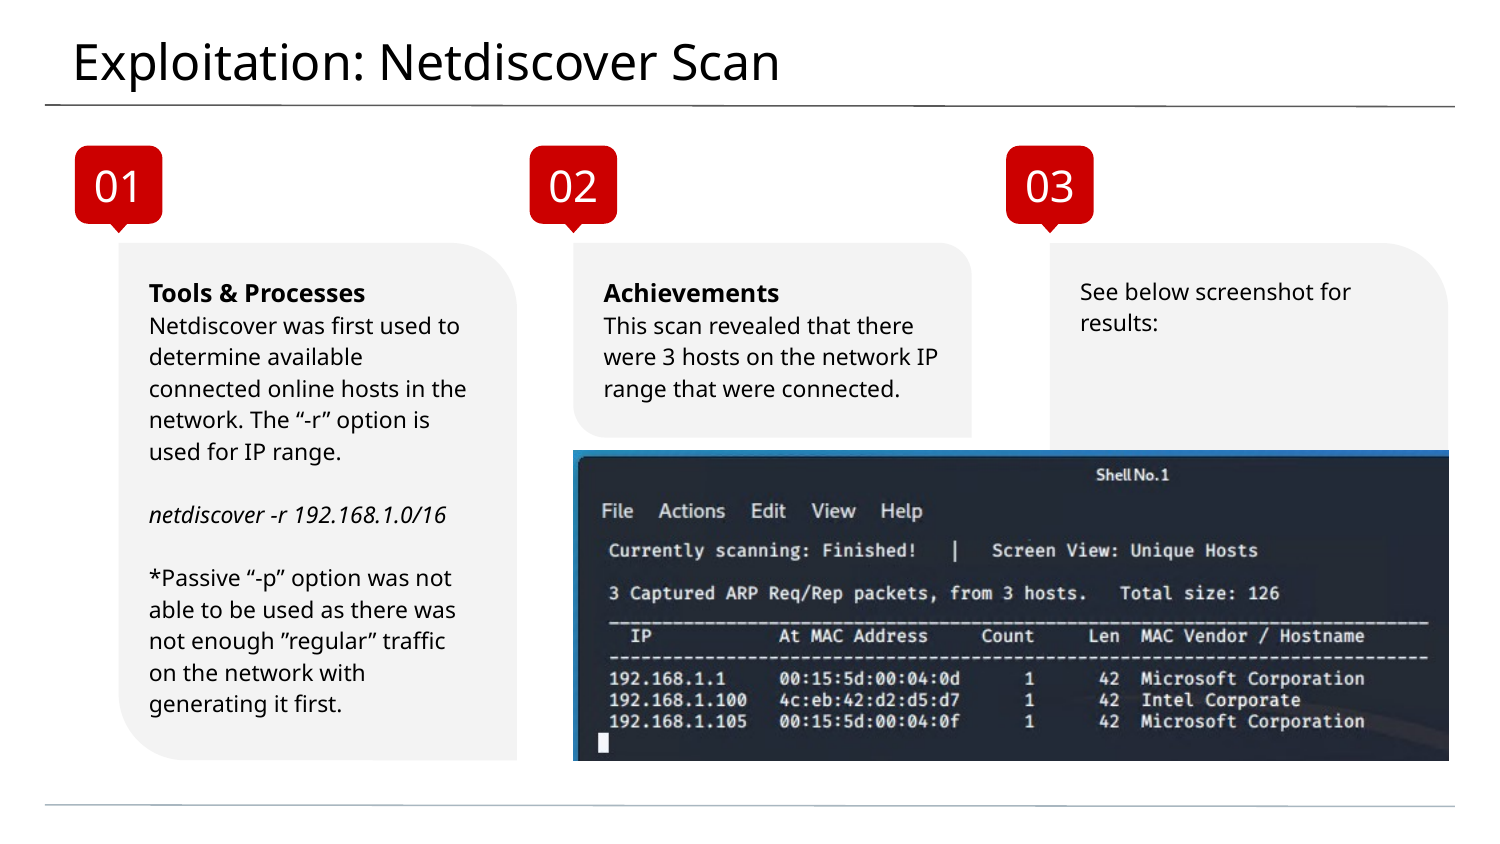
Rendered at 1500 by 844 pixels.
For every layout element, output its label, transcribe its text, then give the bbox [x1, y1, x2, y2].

picture [573, 450, 1449, 761]
text_box [508, 275, 517, 761]
text_box Tools & Processes Netdiscover was first used to determine available connected online hosts in the network. The “-r” option is used for IP range. netdiscover -r 192.168.1.0/16 *Passive “-p” option was not able to be used as there was not enough ”regular” traffic on the network with generating it first. [118, 242, 508, 761]
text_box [1005, 145, 1094, 234]
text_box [529, 145, 618, 234]
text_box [74, 145, 163, 234]
text_box See below screenshot for results: [1050, 243, 1439, 448]
text_box [1439, 275, 1449, 450]
text_box Achievements This scan revealed that there were 3 hosts on the network IP range that were connected. [573, 242, 972, 438]
title Exploitation: Netdiscover Scan [0, 0, 1500, 88]
